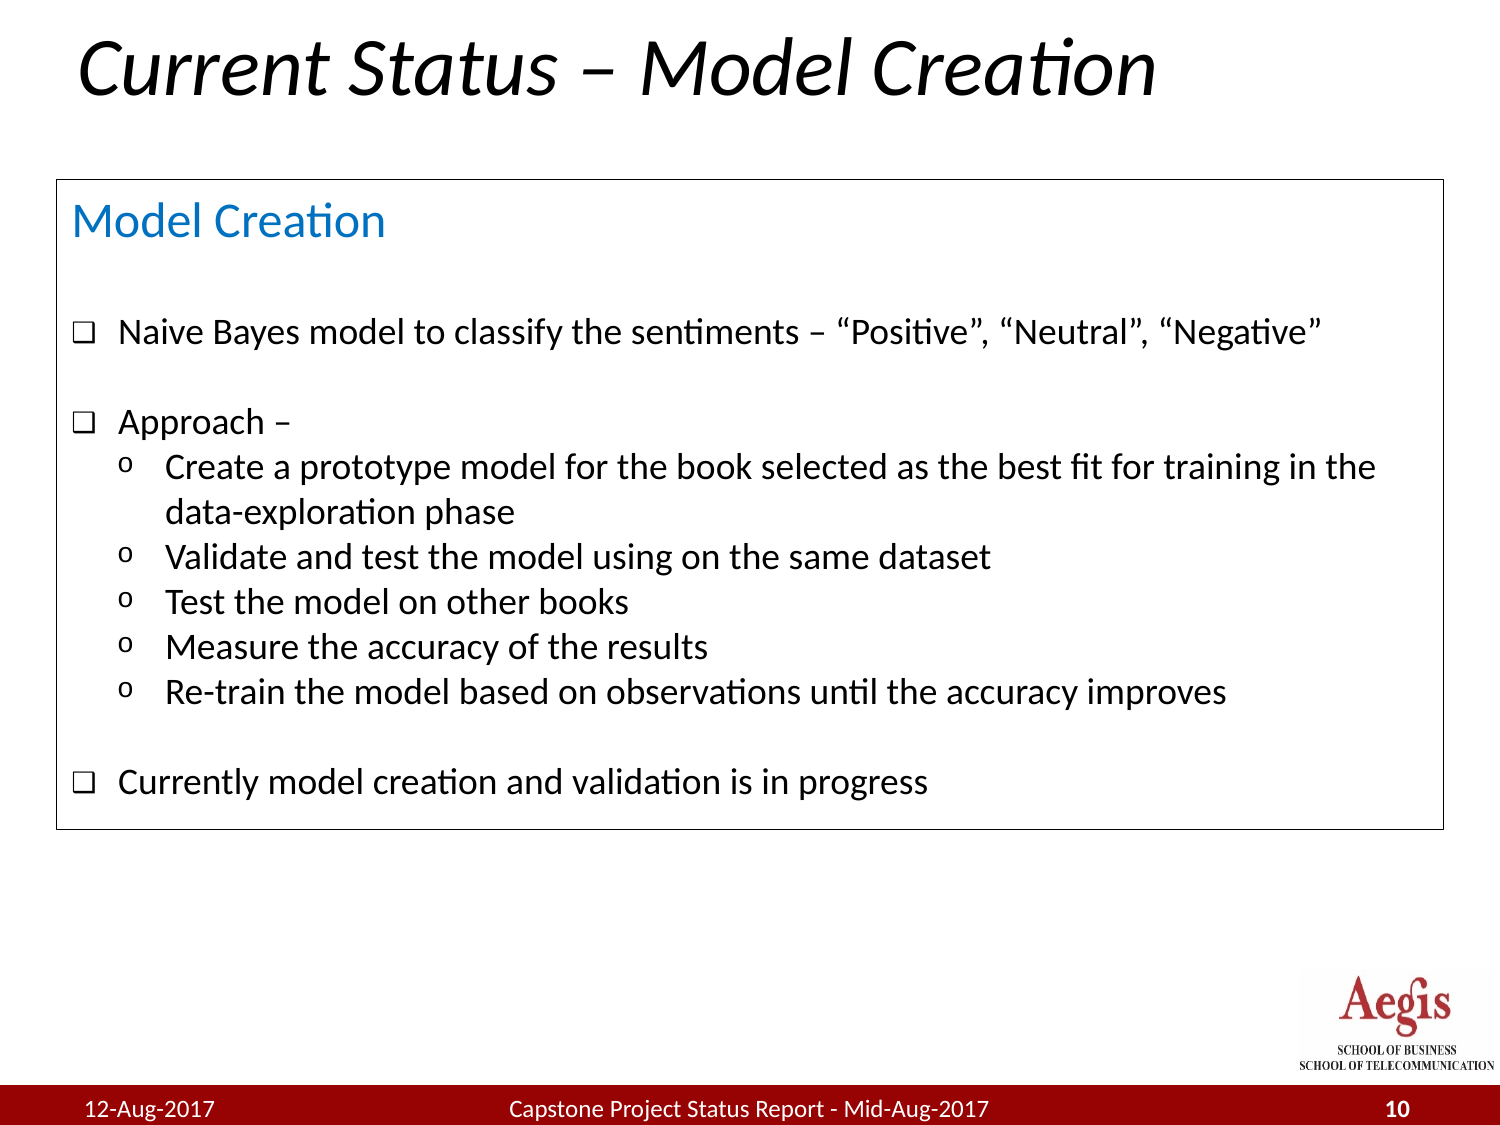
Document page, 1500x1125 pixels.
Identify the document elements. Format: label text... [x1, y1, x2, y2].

title Current Status – Model Creation [62, 0, 1450, 125]
slide_number 12-Aug-2017 [69, 1077, 419, 1125]
picture [1299, 969, 1494, 1070]
text_box Model Creation Naive Bayes model to classify the sentiments – “Positive”, “Neutral”, “Negative” Approach – Create a prototype model for the book selected as the best fit for training in the data-exploration phase Validate and test the model using on the same dataset Test the model on other books Measure the accuracy of the results Re-train the model based on observations until the accuracy improves Currently model creation and validation is in progress [56, 179, 1444, 830]
slide_number 10 [1074, 1077, 1425, 1125]
footer Capstone Project Status Report - Mid-Aug-2017 [474, 1077, 1025, 1125]
